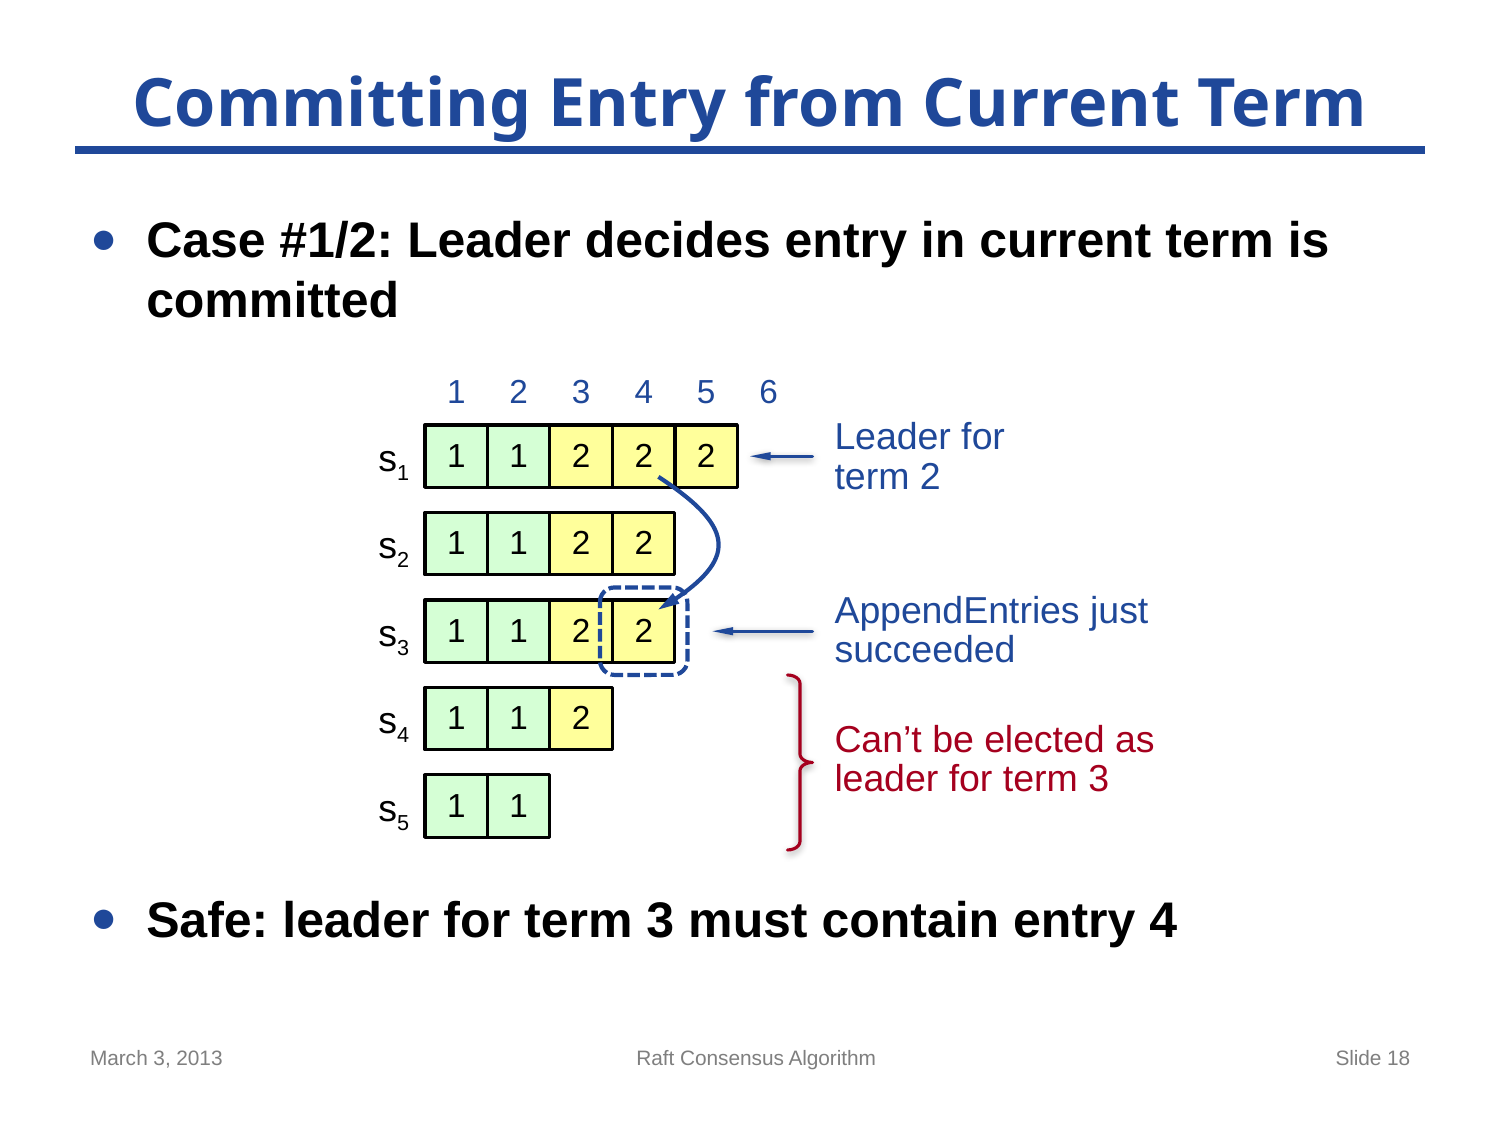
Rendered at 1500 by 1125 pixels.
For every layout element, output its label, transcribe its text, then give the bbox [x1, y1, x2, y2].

text_box 5 [674, 362, 737, 418]
slide_number Slide 18 [1074, 1037, 1425, 1103]
text_box 1 [485, 423, 548, 489]
list Case #1/2: Leader decides entry in current term is committed Safe: leader for term 3 must contain entry 4 [75, 200, 1425, 1005]
text_box 2 [610, 510, 658, 577]
title Committing Entry from Current Term [37, 50, 1463, 150]
text_box 1 [424, 362, 487, 418]
text_box 2 [548, 685, 614, 752]
text_box 1 [485, 685, 548, 752]
text_box AppendEntries just succeeded [834, 591, 1250, 671]
text_box Can’t be elected as leader for term 3 [834, 720, 1250, 800]
text_box s4 [362, 695, 425, 748]
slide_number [75, 1037, 425, 1103]
text_box 1 [485, 598, 548, 664]
text_box 2 [487, 362, 549, 418]
footer Raft Consensus Algorithm [474, 1037, 1038, 1103]
text_box 3 [549, 362, 612, 418]
text_box [597, 585, 690, 678]
text_box 4 [612, 362, 674, 418]
text_box 2 [548, 510, 610, 577]
text_box 1 [423, 685, 485, 752]
text_box [657, 475, 721, 610]
text_box s2 [362, 520, 425, 573]
text_box s5 [362, 783, 425, 835]
text_box 2 [548, 423, 610, 489]
text_box 2 [548, 598, 600, 664]
text_box s3 [362, 608, 425, 660]
text_box 1 [423, 773, 485, 839]
text_box 1 [423, 510, 485, 577]
text_box 1 [423, 423, 485, 489]
text_box Leader for term 2 [834, 417, 1048, 497]
text_box [785, 672, 815, 853]
text_box 6 [737, 362, 800, 418]
text_box 1 [423, 598, 485, 664]
text_box 2 [673, 423, 739, 489]
text_box 2 [610, 423, 673, 489]
text_box 1 [485, 773, 552, 839]
text_box s1 [362, 433, 425, 485]
text_box 1 [485, 510, 548, 577]
